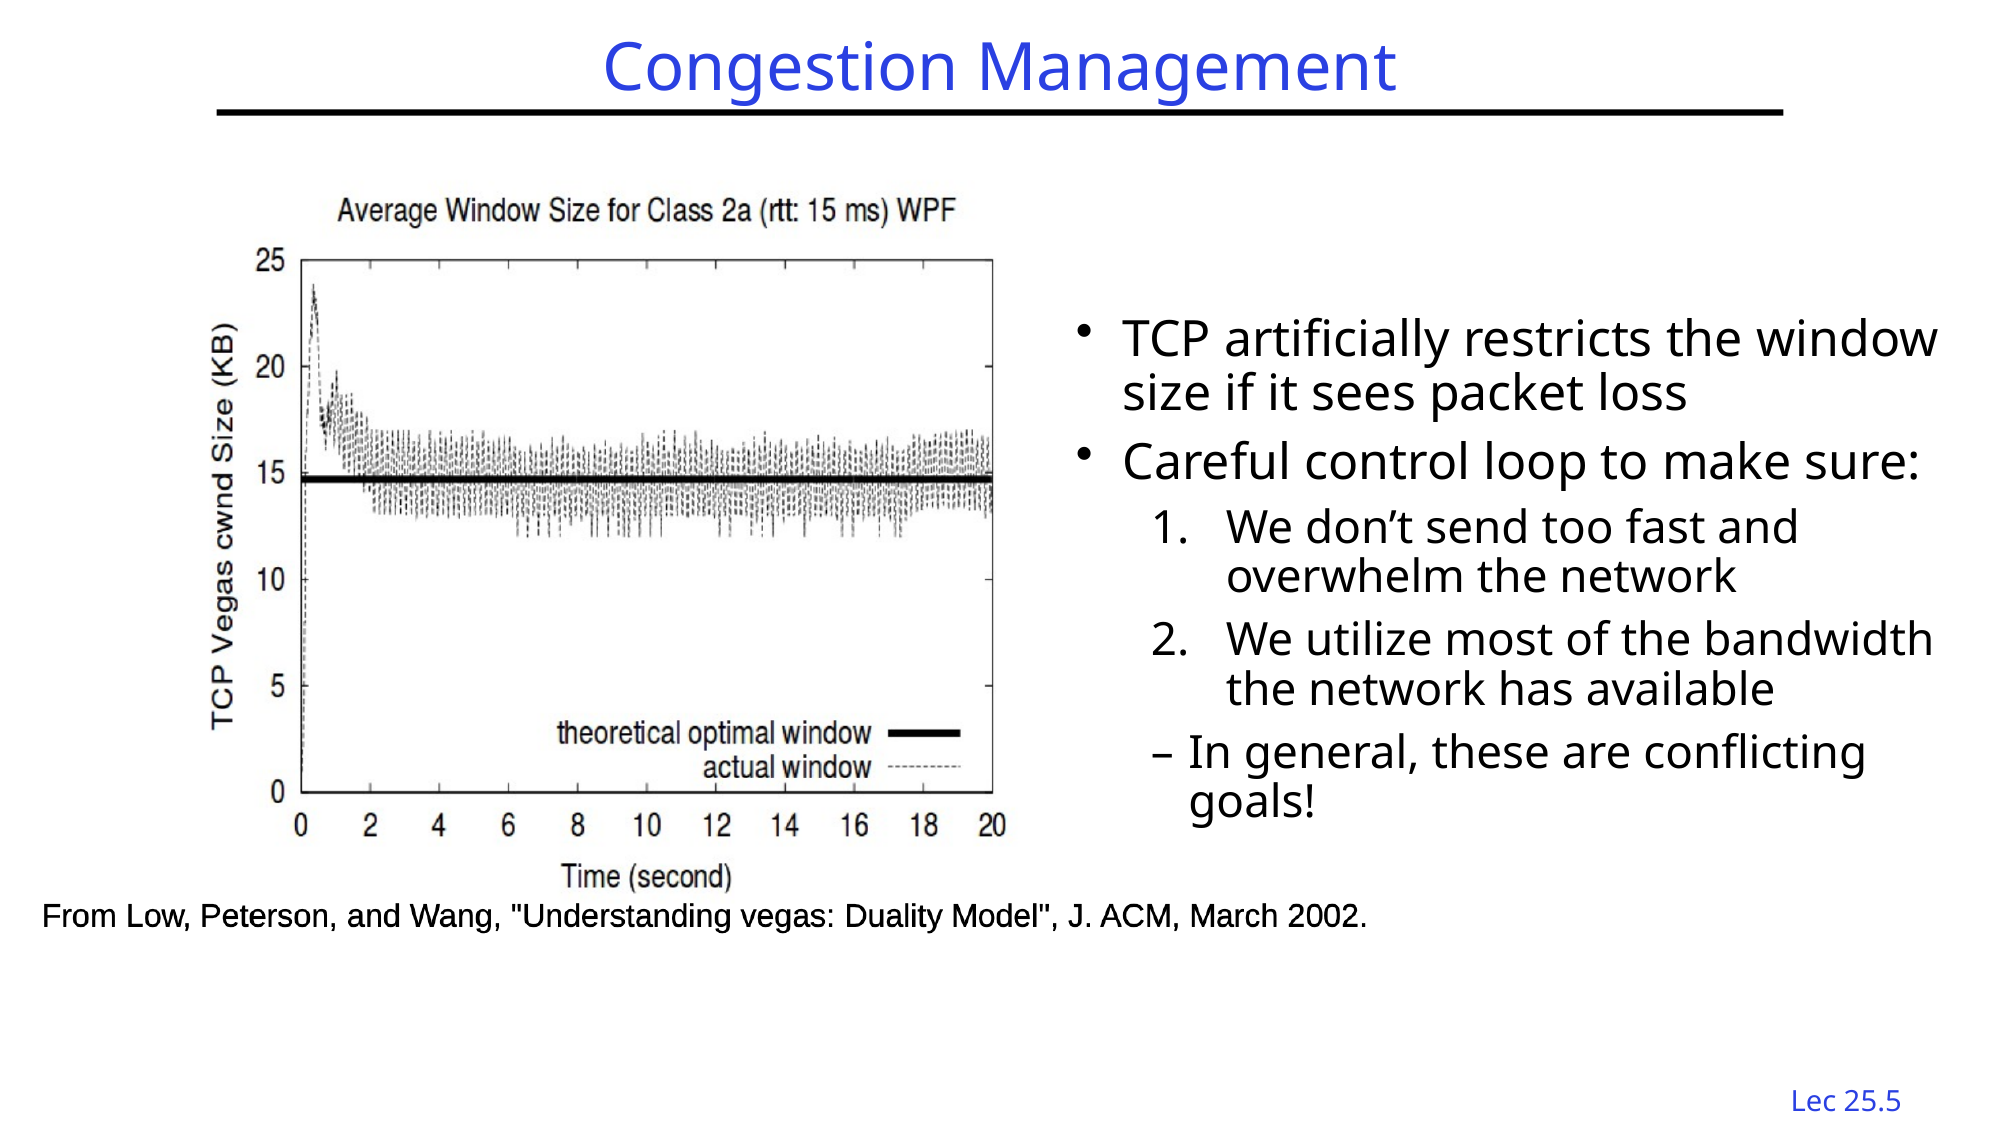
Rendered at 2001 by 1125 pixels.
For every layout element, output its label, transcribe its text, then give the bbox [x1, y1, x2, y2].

picture [24, 162, 1380, 948]
list TCP artificially restricts the window size if it sees packet loss Careful control loop to make sure: We don’t send too fast and overwhelm the network We utilize most of the bandwidth the network has available In general, these are conflicting goals! [1060, 305, 1980, 1033]
title Congestion Management [216, 24, 1784, 113]
